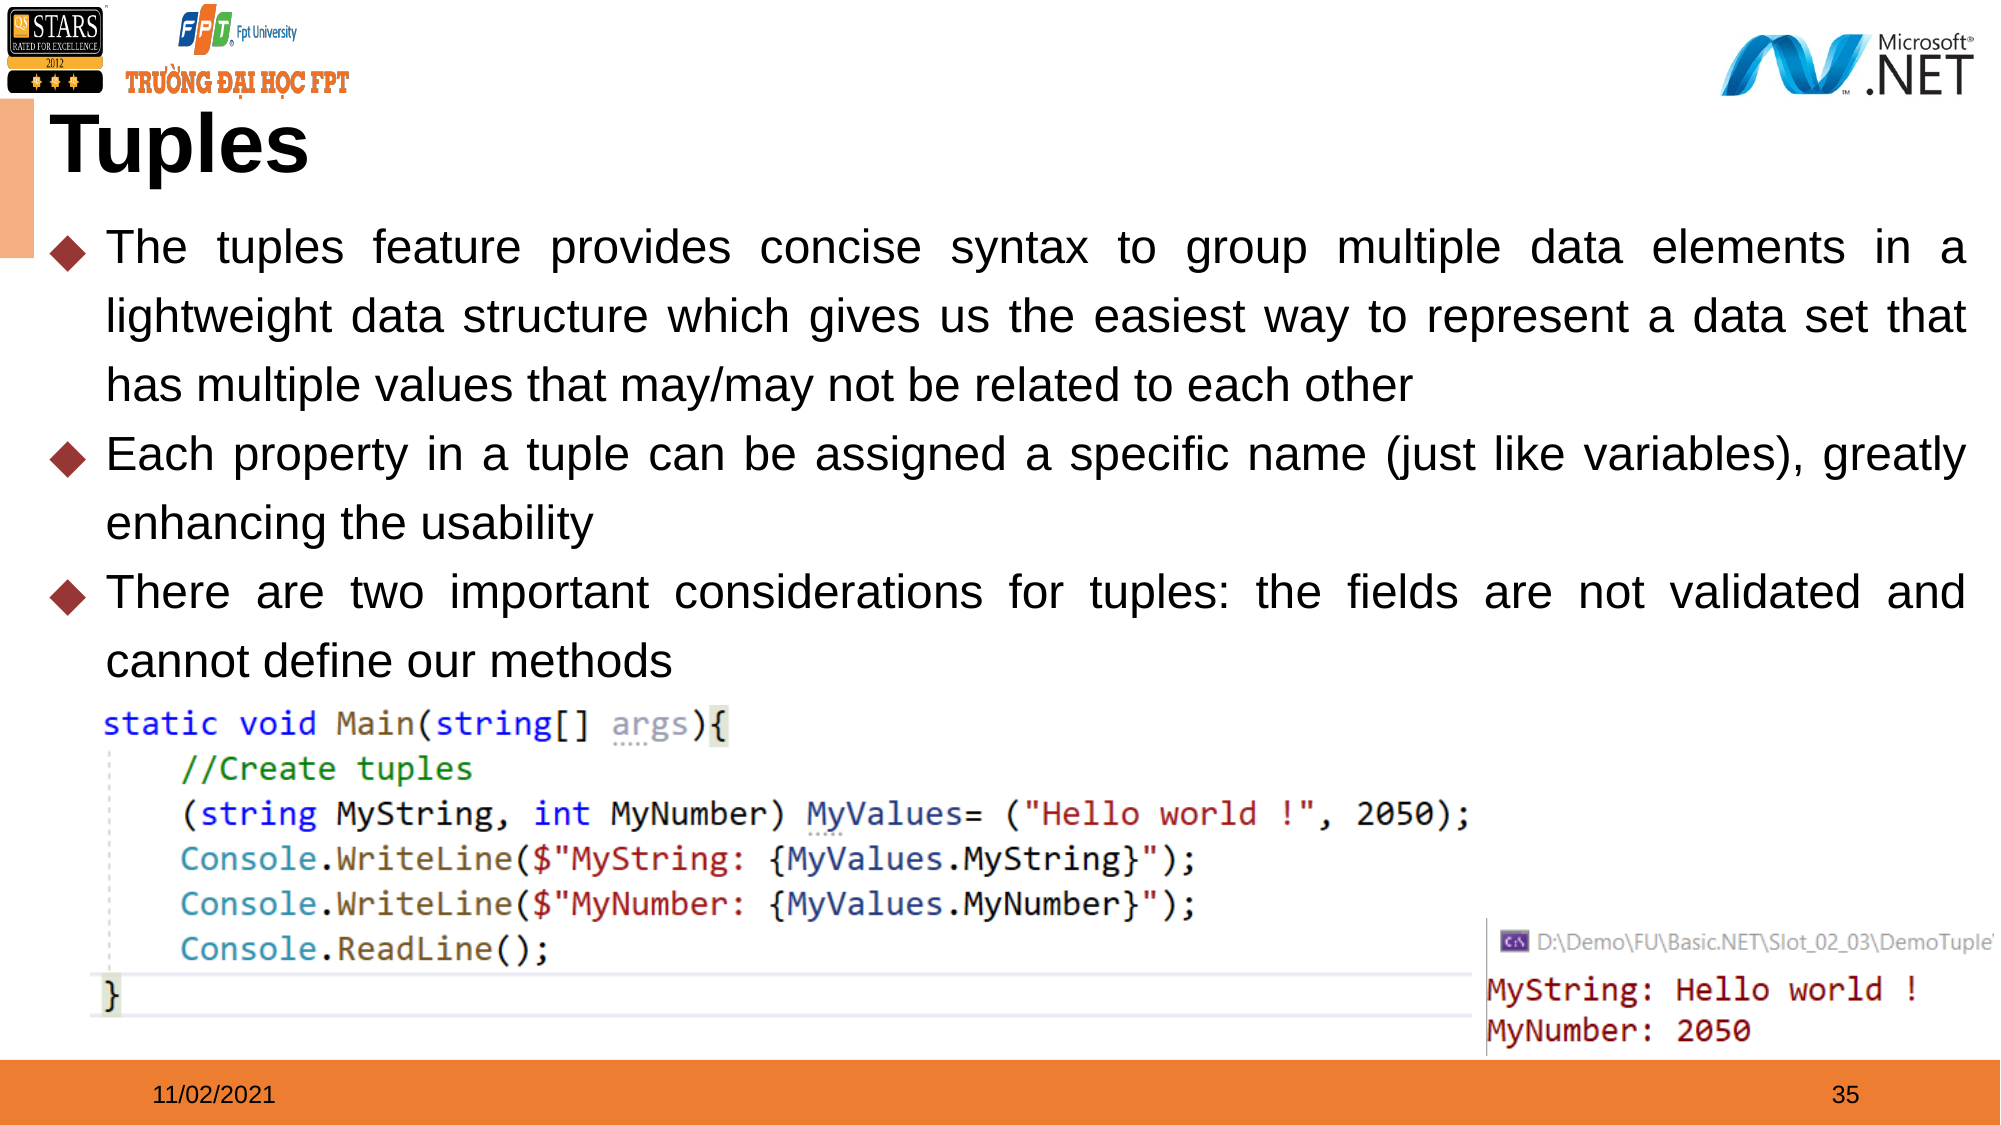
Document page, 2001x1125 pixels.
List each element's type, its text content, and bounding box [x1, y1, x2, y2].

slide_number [137, 1063, 588, 1123]
picture [7, 4, 349, 99]
slide_number 35 [1424, 1063, 1875, 1123]
picture [1685, 0, 2001, 129]
picture [90, 705, 1472, 1020]
text_box The tuples feature provides concise syntax to group multiple data elements in a lightweight data structure which gives us the easiest way to represent a data set that has multiple values that may/may not be related to each other Each property in a tuple can be assigned a specific name (just like variables), greatly enhancing the usability There are two important considerations for tuples: the fields are not validated and cannot define our methods [34, 196, 1986, 695]
picture [1486, 917, 1995, 1057]
title Tuples [34, 106, 1966, 185]
